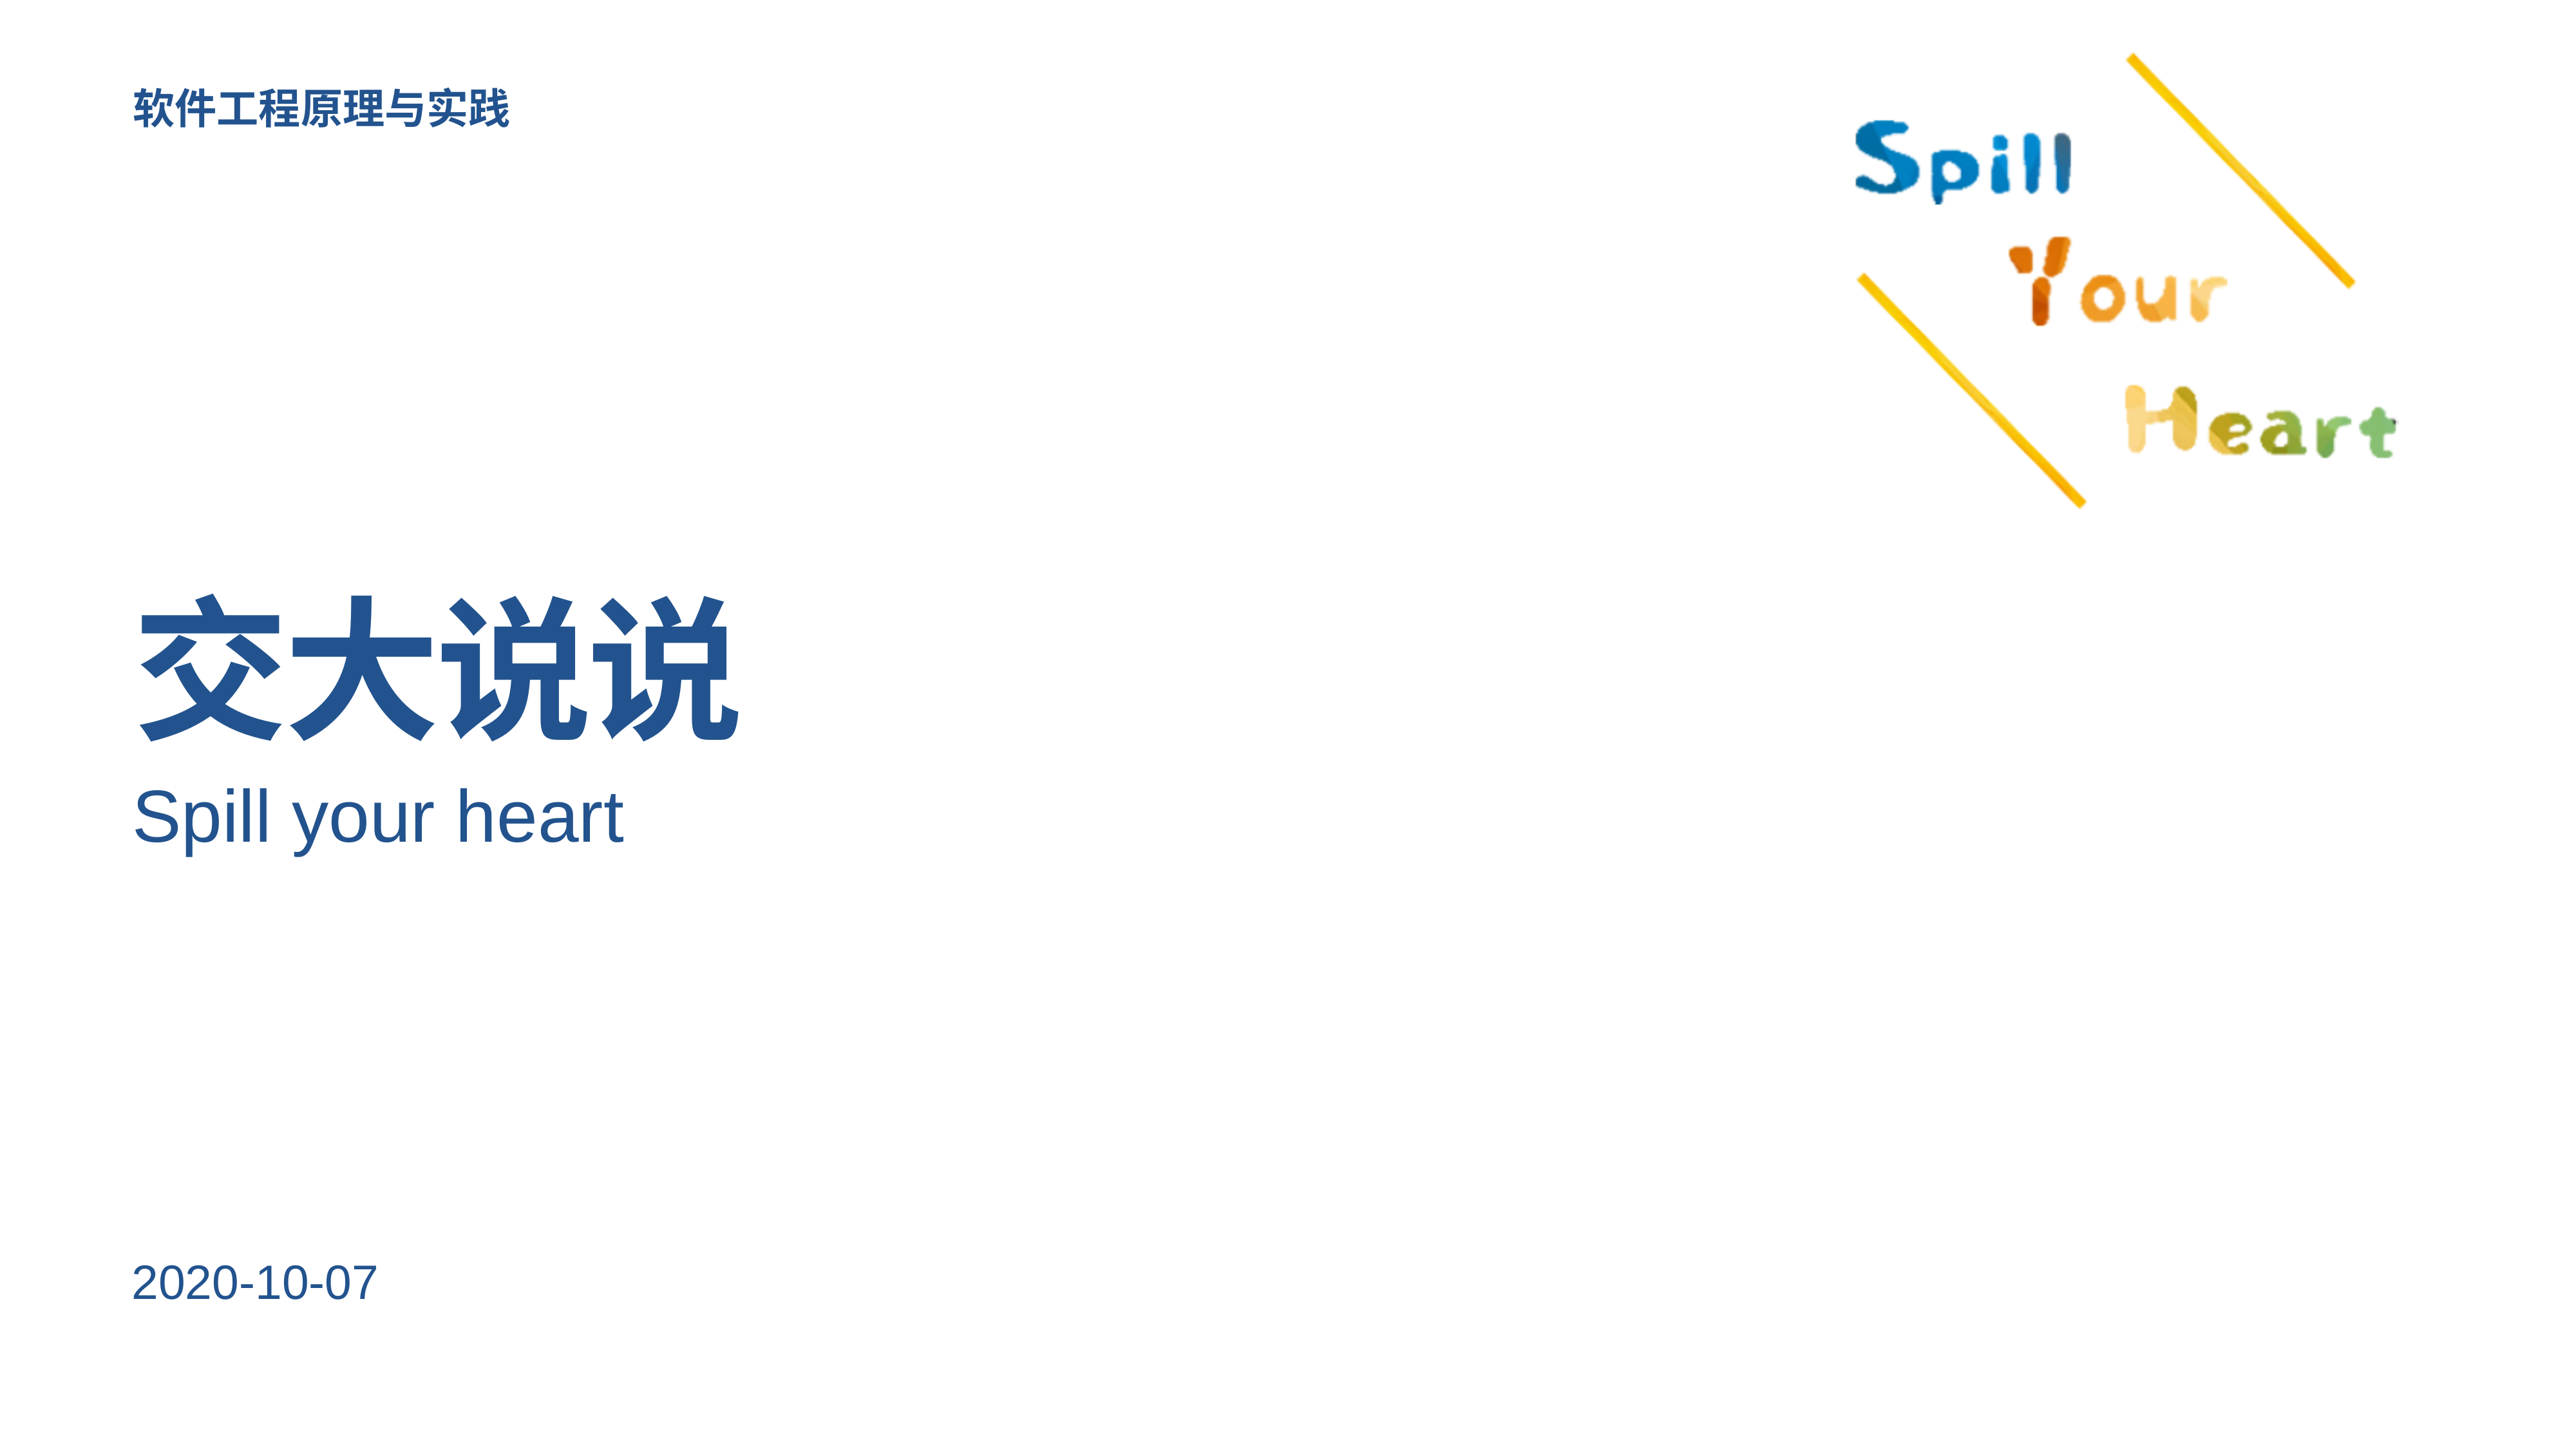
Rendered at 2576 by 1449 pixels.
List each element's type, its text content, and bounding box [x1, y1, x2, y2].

list 2020-10-07 [126, 1252, 2448, 1321]
list 软件工程原理与实践 [127, 71, 1734, 142]
title 交大说说 [127, 271, 2449, 764]
picture [1703, 0, 2521, 632]
list Spill your heart [126, 762, 2448, 965]
